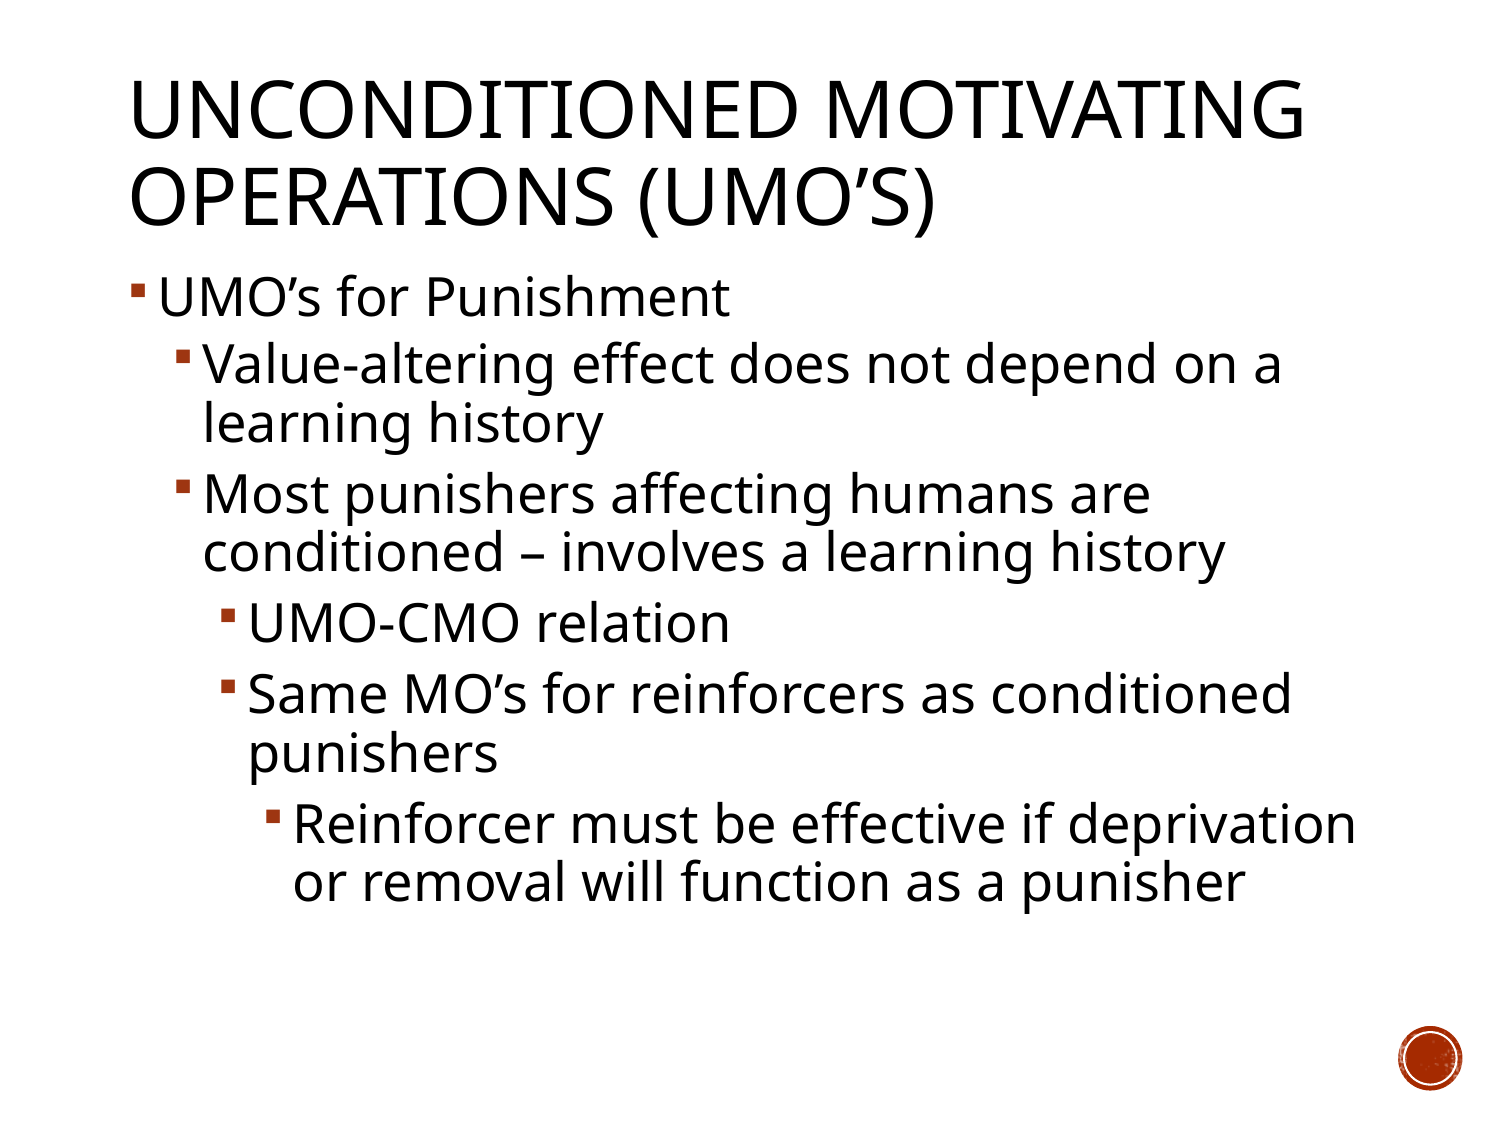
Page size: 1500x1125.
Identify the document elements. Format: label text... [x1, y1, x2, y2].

list UMO’s for Punishment Value-altering effect does not depend on a learning history Most punishers affecting humans are conditioned – involves a learning history UMO-CMO relation Same MO’s for reinforcers as conditioned punishers Reinforcer must be effective if deprivation or removal will function as a punisher [112, 262, 1413, 1013]
title Unconditioned Motivating Operations (UMO’s) [112, 62, 1388, 250]
